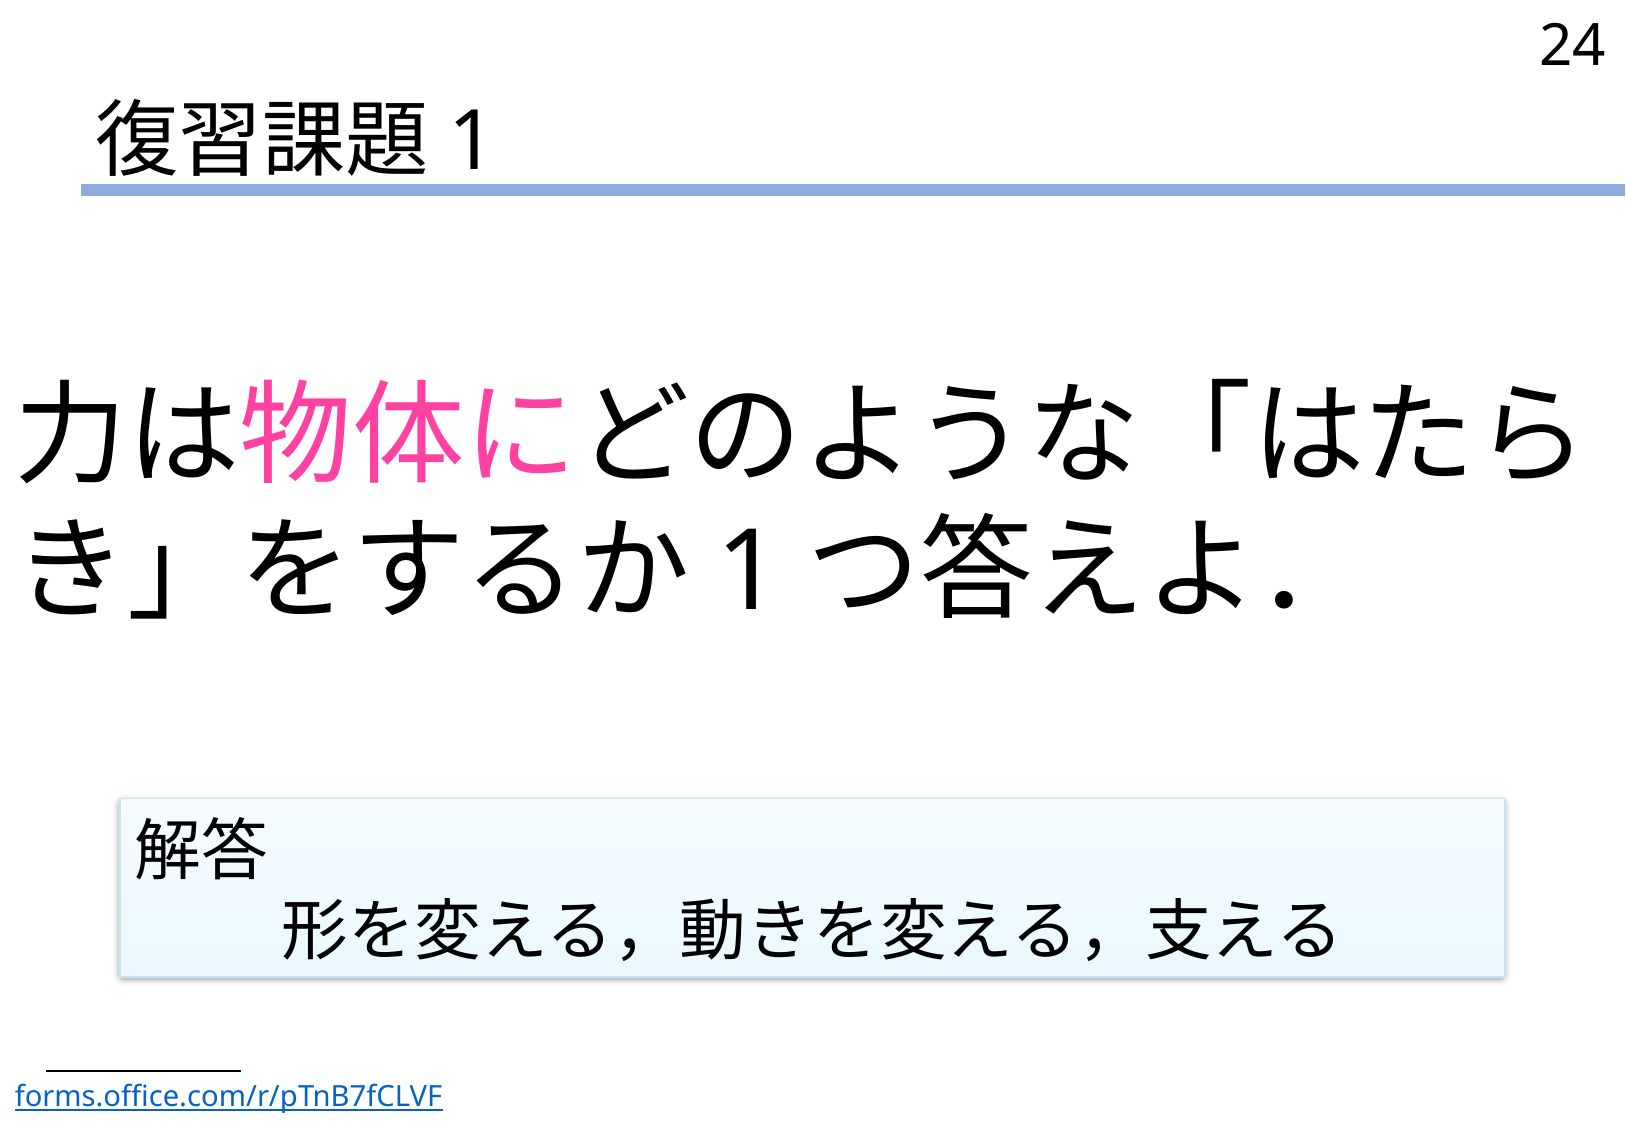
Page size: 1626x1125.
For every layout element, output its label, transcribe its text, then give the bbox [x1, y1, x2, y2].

slide_number 24 [1450, 0, 1622, 100]
text_box 解答 形を変える，動きを変える，支える [119, 798, 1506, 978]
title 復習課題1 [80, 60, 1625, 194]
list 力は物体にどのような「はたらき」をするか1つ答えよ． [0, 196, 1625, 799]
list forms.office.com/r/pTnB7fCLVF [0, 1074, 1622, 1125]
